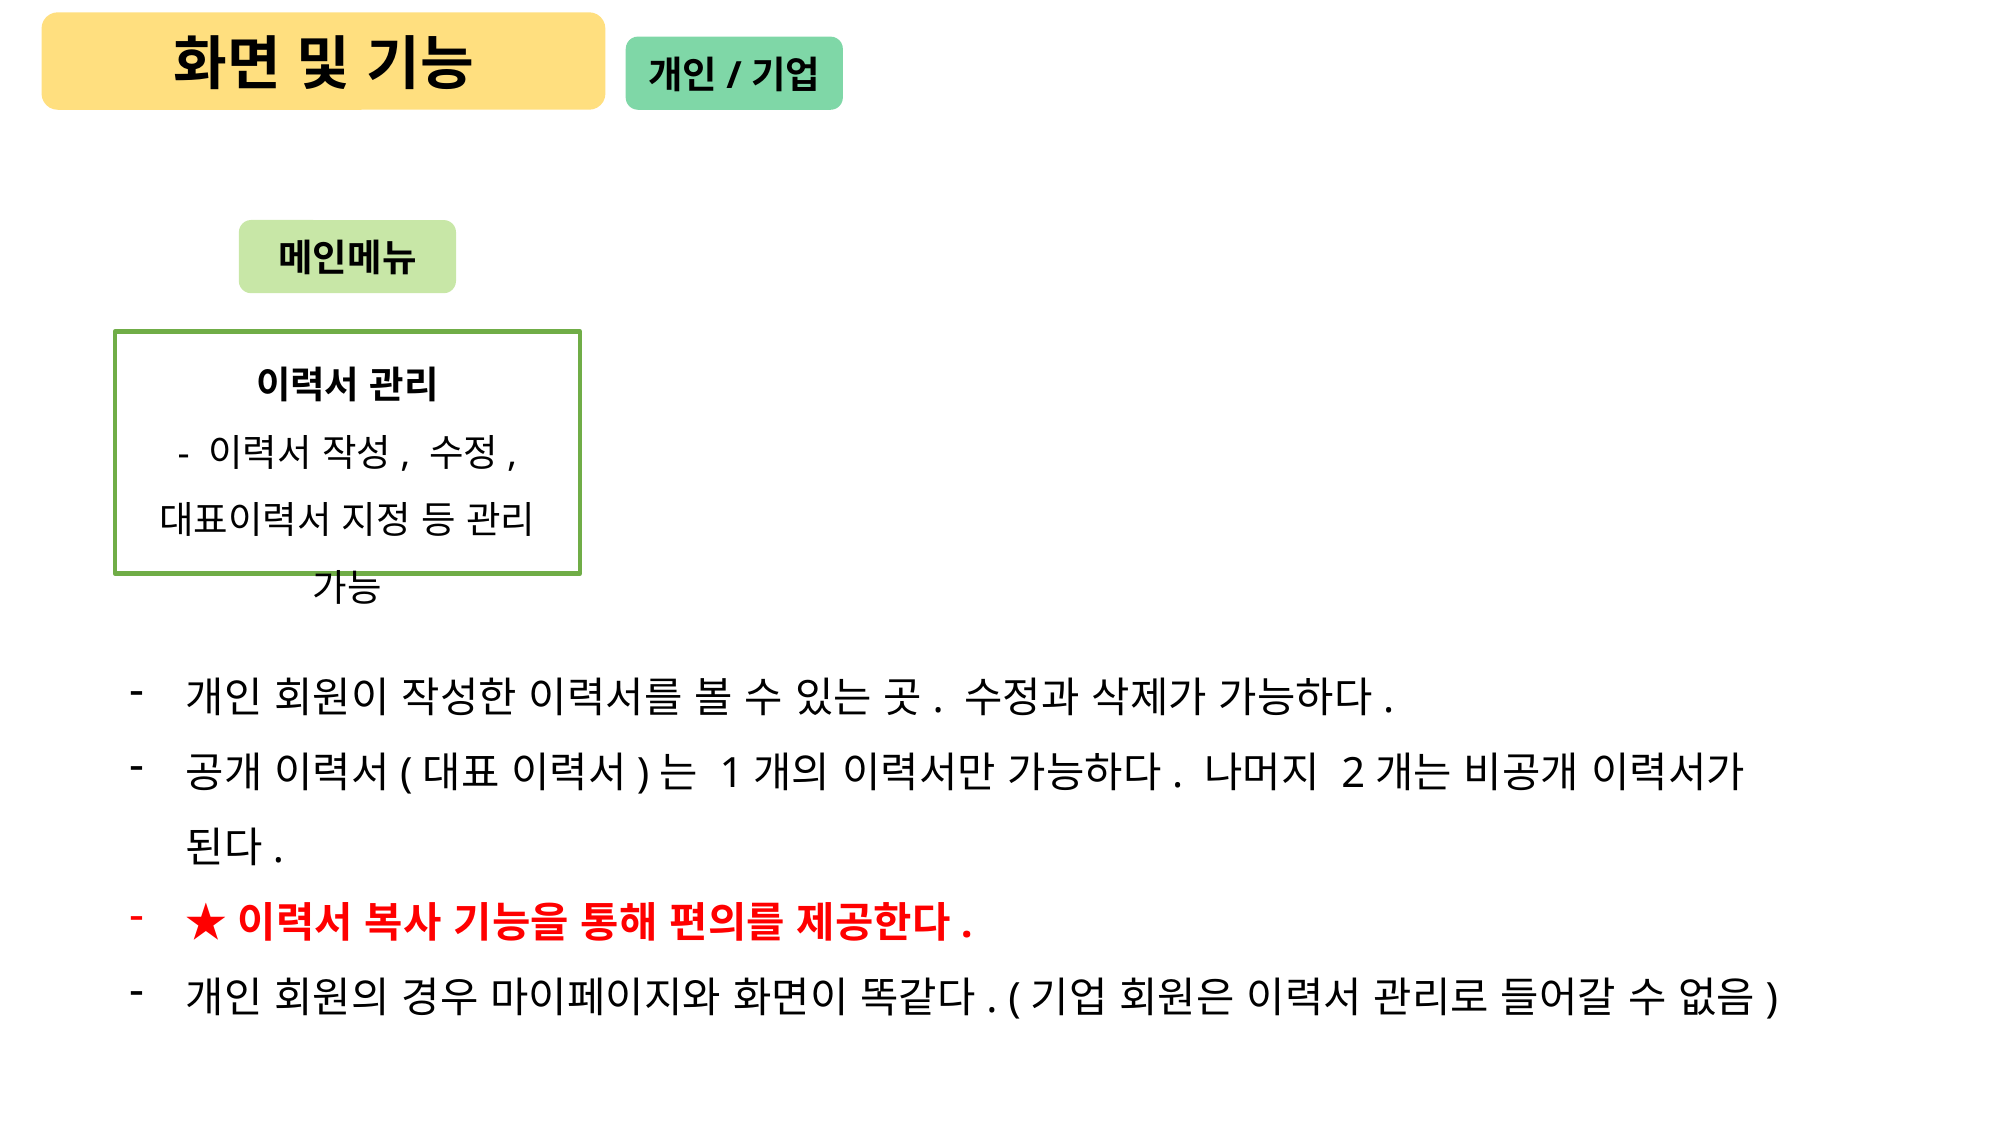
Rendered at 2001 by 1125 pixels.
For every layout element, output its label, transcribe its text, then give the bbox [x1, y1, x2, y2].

text_box 개인 회원이 작성한 이력서를 볼 수 있는 곳. 수정과 삭제가 가능하다. 공개 이력서(대표 이력서)는 1개의 이력서만 가능하다. 나머지 2개는 비공개 이력서가 된다. ★이력서 복사 기능을 통해 편의를 제공한다. 개인 회원의 경우 마이페이지와 화면이 똑같다. (기업 회원은 이력서 관리로 들어갈 수 없음) [114, 638, 1848, 1029]
text_box 메인메뉴 [238, 219, 457, 294]
text_box 개인/기업 [625, 36, 843, 110]
text_box 이력서 관리 - 이력서 작성, 수정, 대표이력서 지정 등 관리 가능 [114, 331, 580, 574]
text_box 화면 및 기능 [41, 12, 606, 110]
